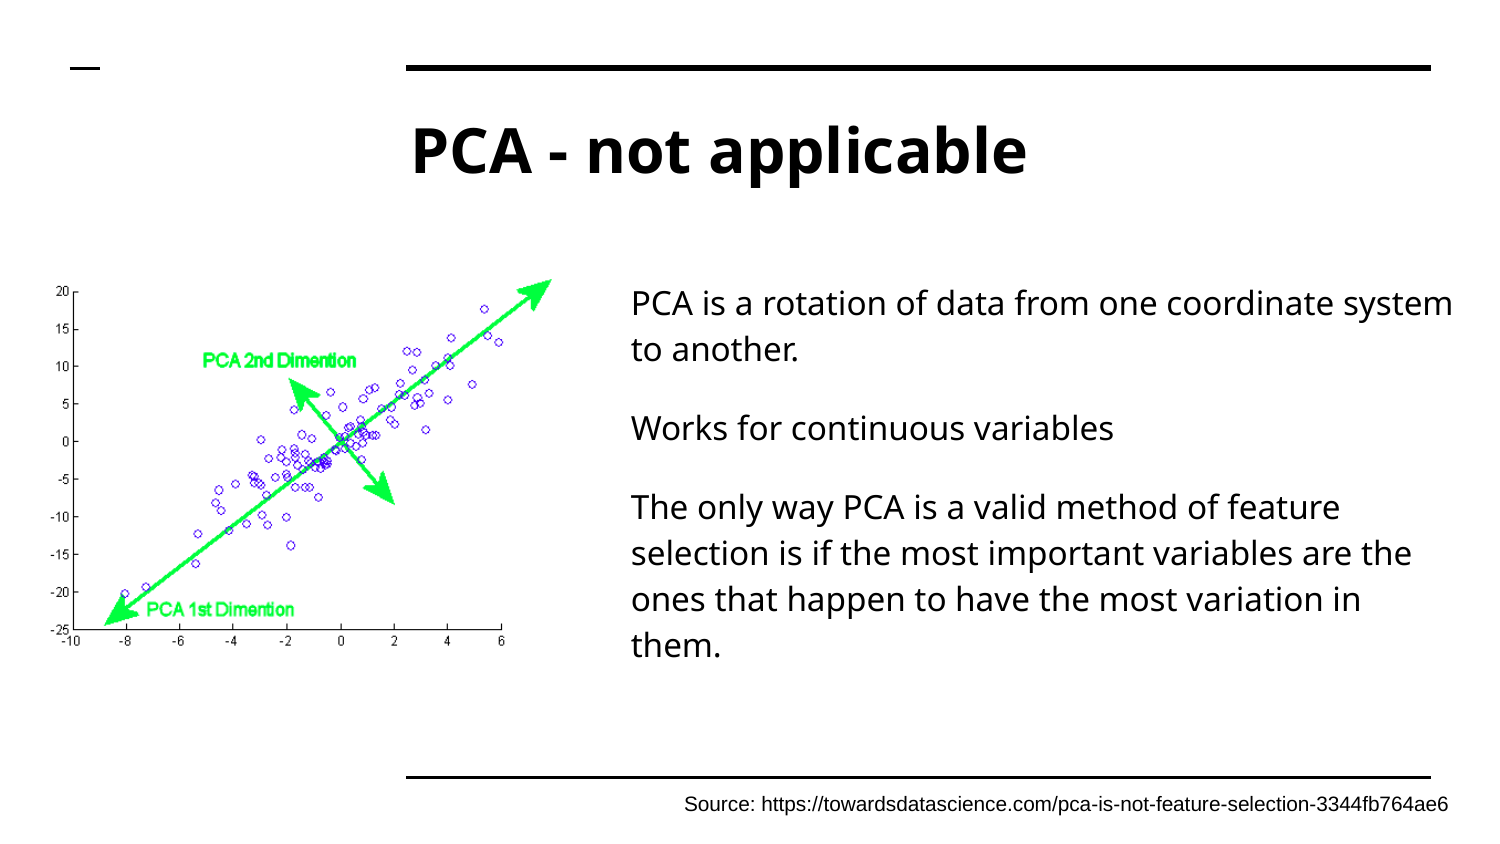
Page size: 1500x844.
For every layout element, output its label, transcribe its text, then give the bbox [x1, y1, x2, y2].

picture [42, 276, 553, 659]
text_box Source: https://towardsdatascience.com/pca-is-not-feature-selection-3344fb764ae6 [669, 775, 1484, 828]
title PCA - not applicable [395, 96, 1433, 201]
list PCA is a rotation of data from one coordinate system to another. Works for continuous variables The only way PCA is a valid method of feature selection is if the most important variables are the ones that happen to have the most variation in them. [615, 261, 1471, 675]
